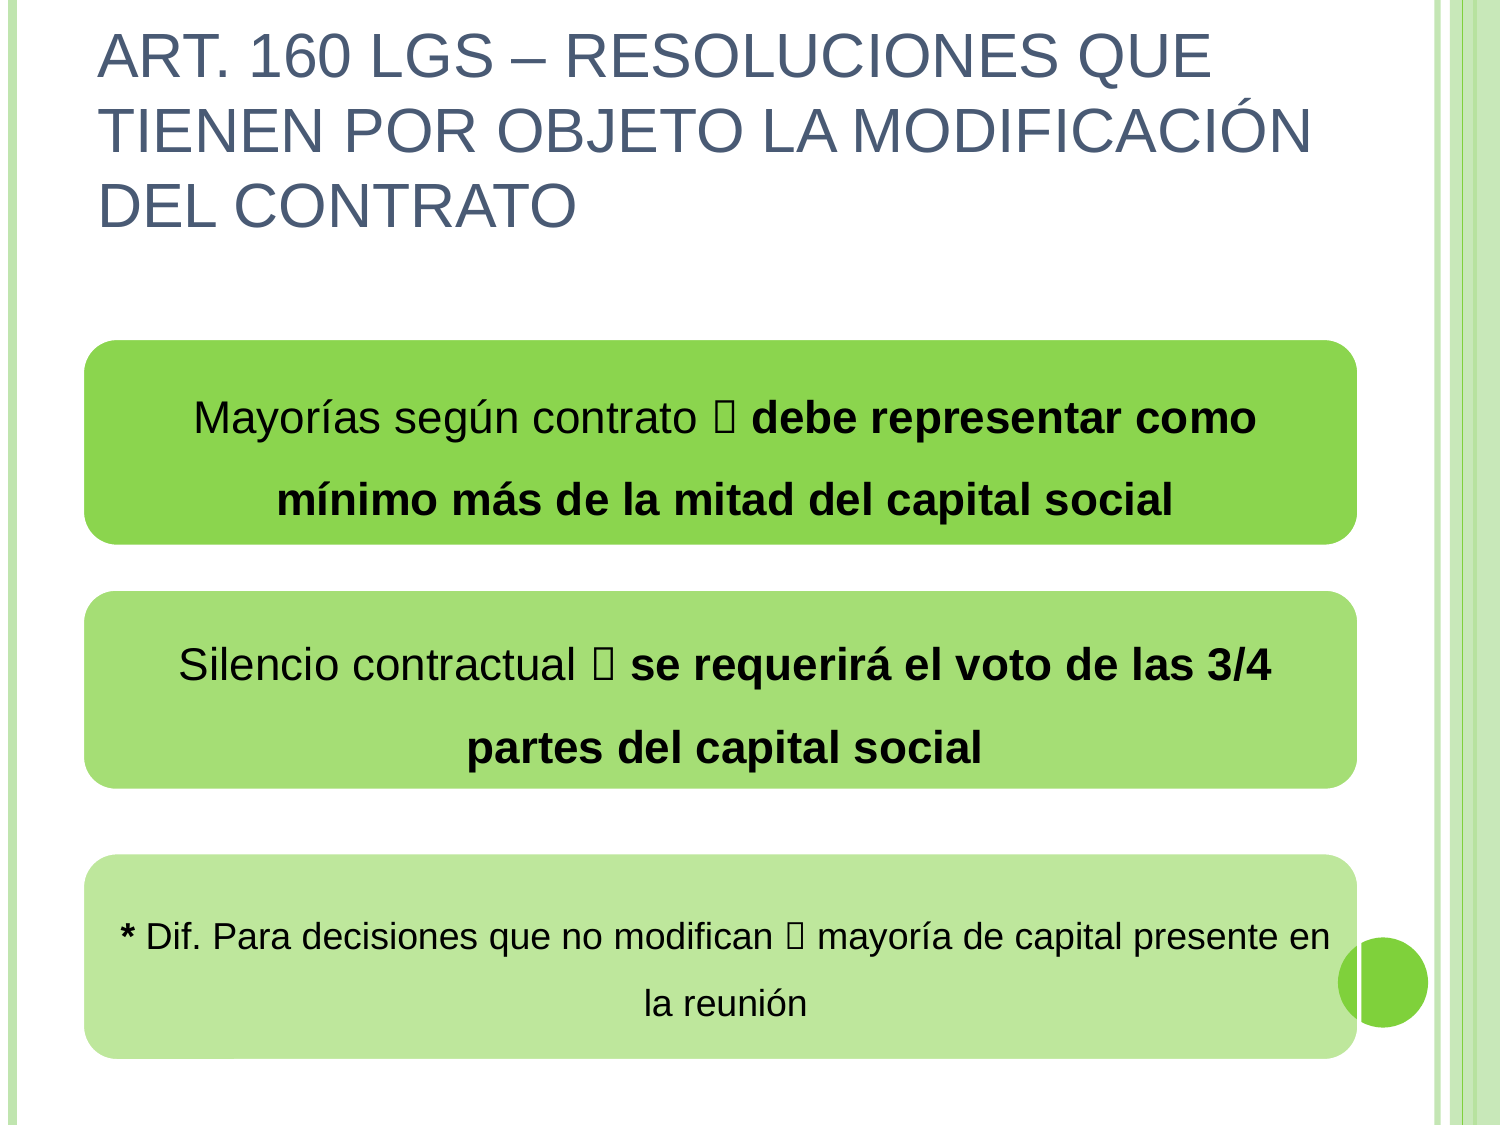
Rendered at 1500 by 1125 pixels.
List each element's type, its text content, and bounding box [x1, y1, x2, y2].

title ART. 160 LGS – RESOLUCIONES QUE TIENEN POR OBJETO LA MODIFICACIÓN DEL CONTRATO [82, 35, 1402, 248]
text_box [81, 337, 1360, 1125]
